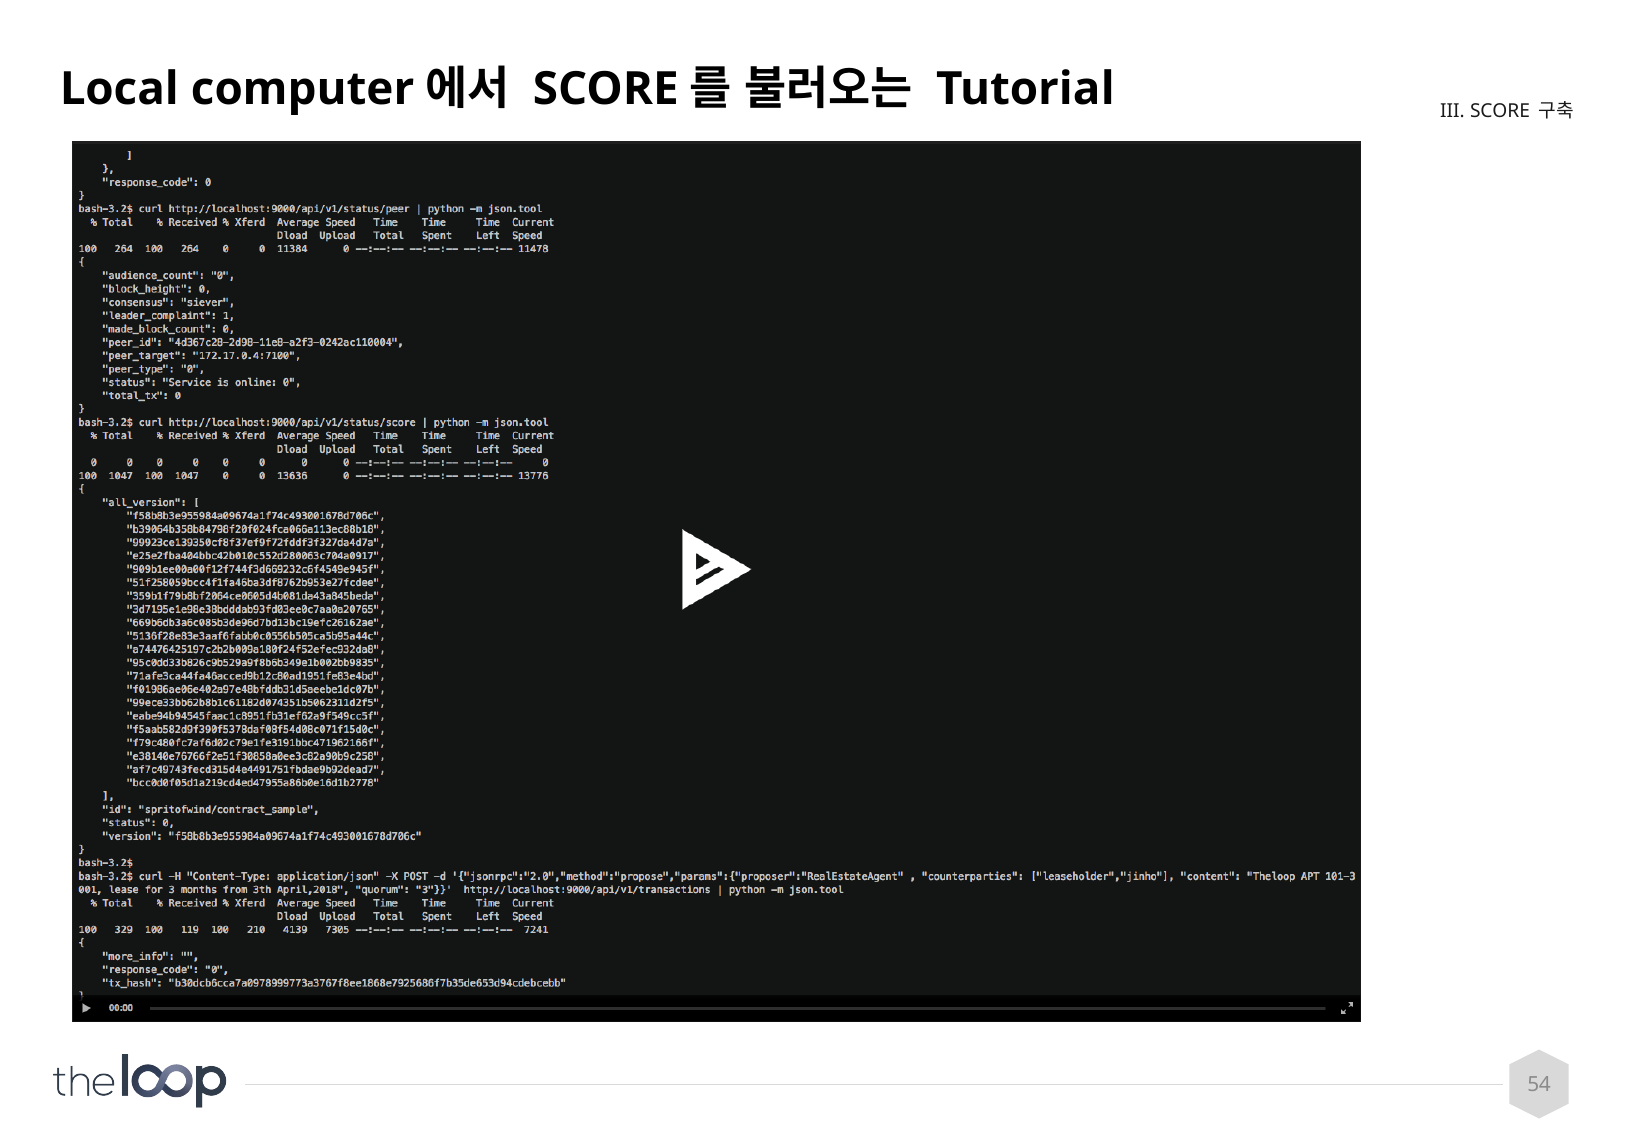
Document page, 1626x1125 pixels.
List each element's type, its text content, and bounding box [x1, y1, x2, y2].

picture [21, 141, 1361, 1125]
text_box III. SCORE 구축 [1271, 93, 1589, 130]
list [44, 137, 1528, 1022]
title Local computer에서 SCORE를 불러오는 Tutorial [44, 59, 1514, 121]
slide_number 54 [1497, 1054, 1581, 1115]
